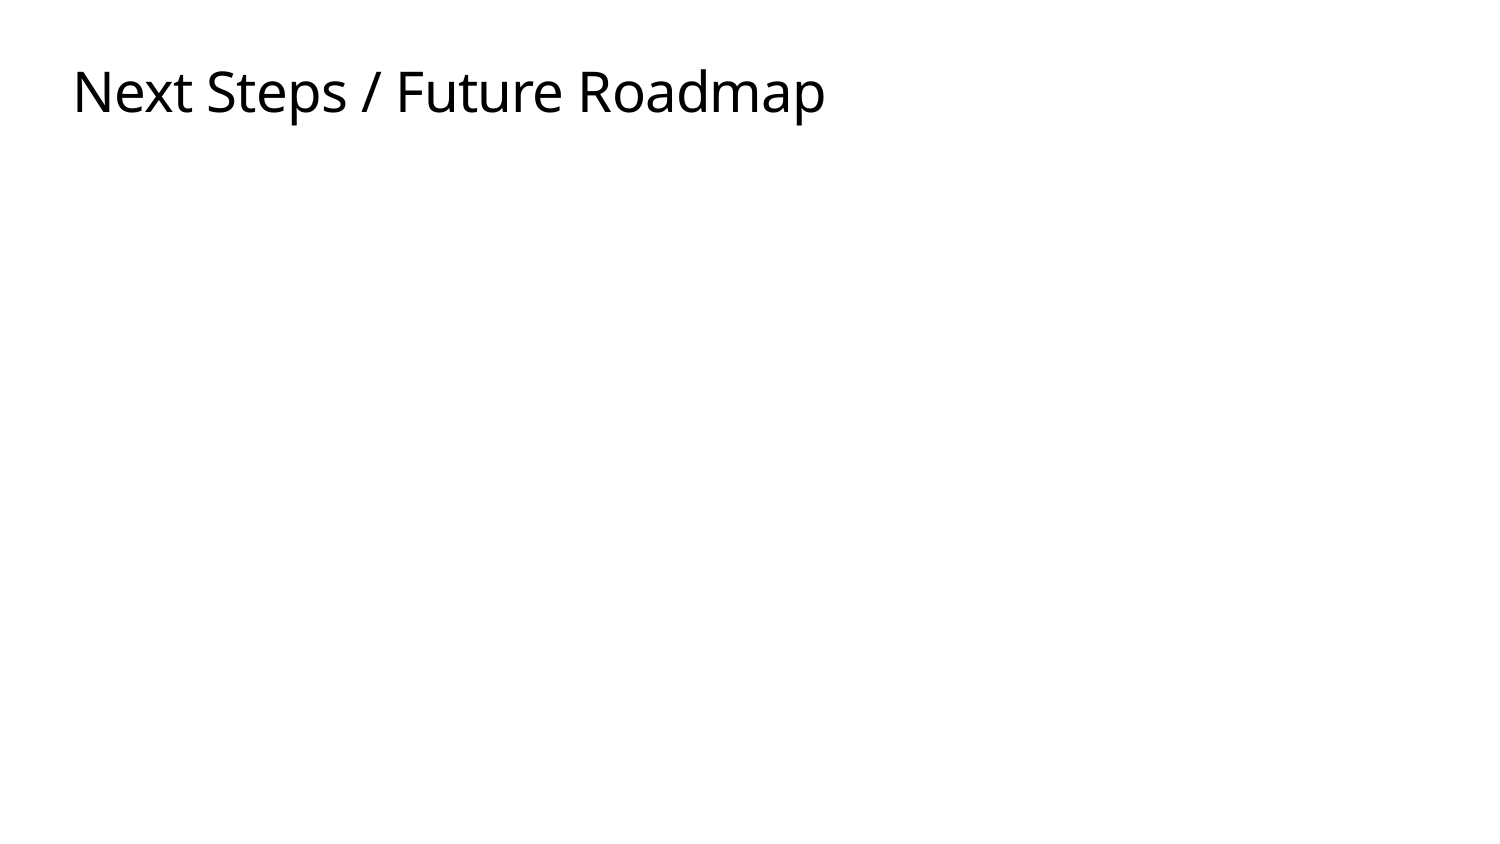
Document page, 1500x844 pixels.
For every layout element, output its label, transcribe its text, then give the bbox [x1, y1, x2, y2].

title Next Steps / Future Roadmap [72, 56, 1428, 125]
